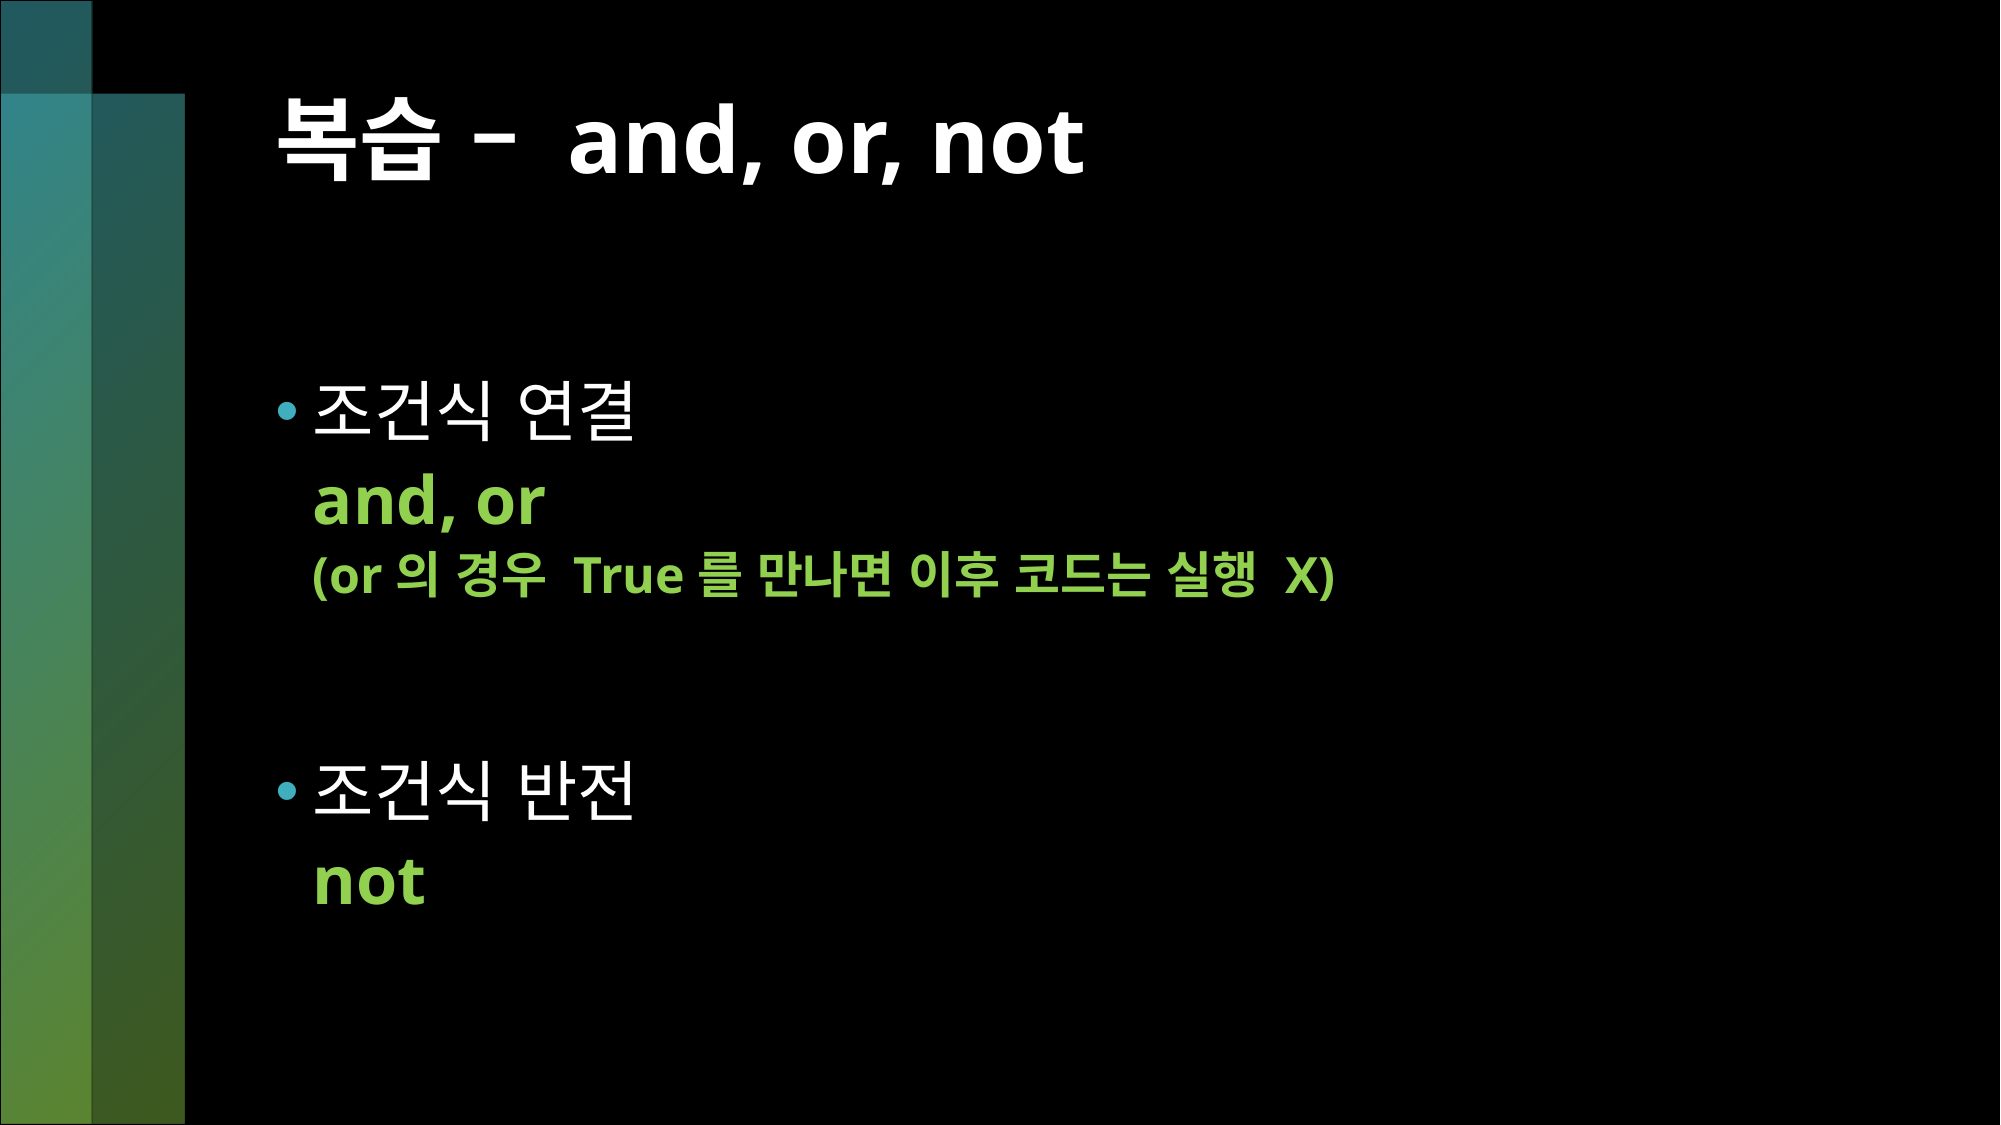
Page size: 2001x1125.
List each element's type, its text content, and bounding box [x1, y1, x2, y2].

title 복습 – and, or, not [260, 74, 1817, 329]
list 조건식 연결 and, or (or의 경우 True를 만나면 이후 코드는 실행 X) 조건식 반전 not [260, 354, 1817, 999]
